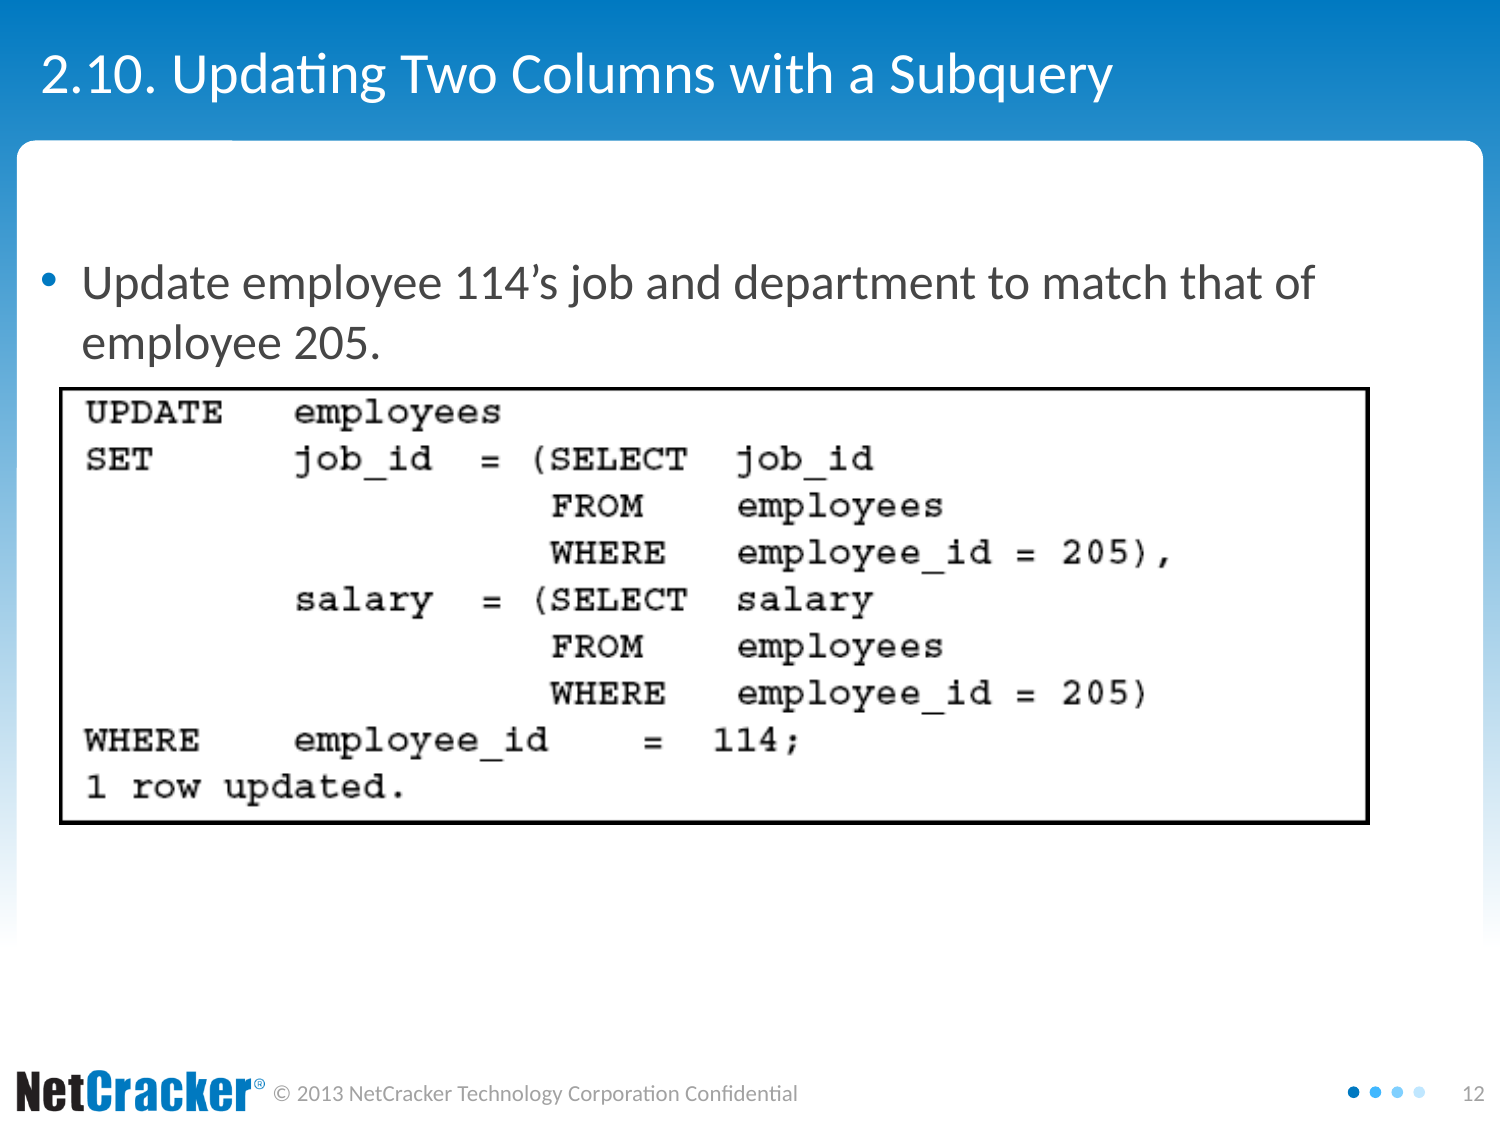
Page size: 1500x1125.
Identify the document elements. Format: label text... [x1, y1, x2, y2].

picture [59, 387, 1370, 826]
title 2.10. Updating Two Columns with a Subquery [16, 0, 1483, 141]
picture [5, 1062, 272, 1122]
list Update employee 114’s job and department to match that of employee 205. [16, 140, 1482, 1043]
